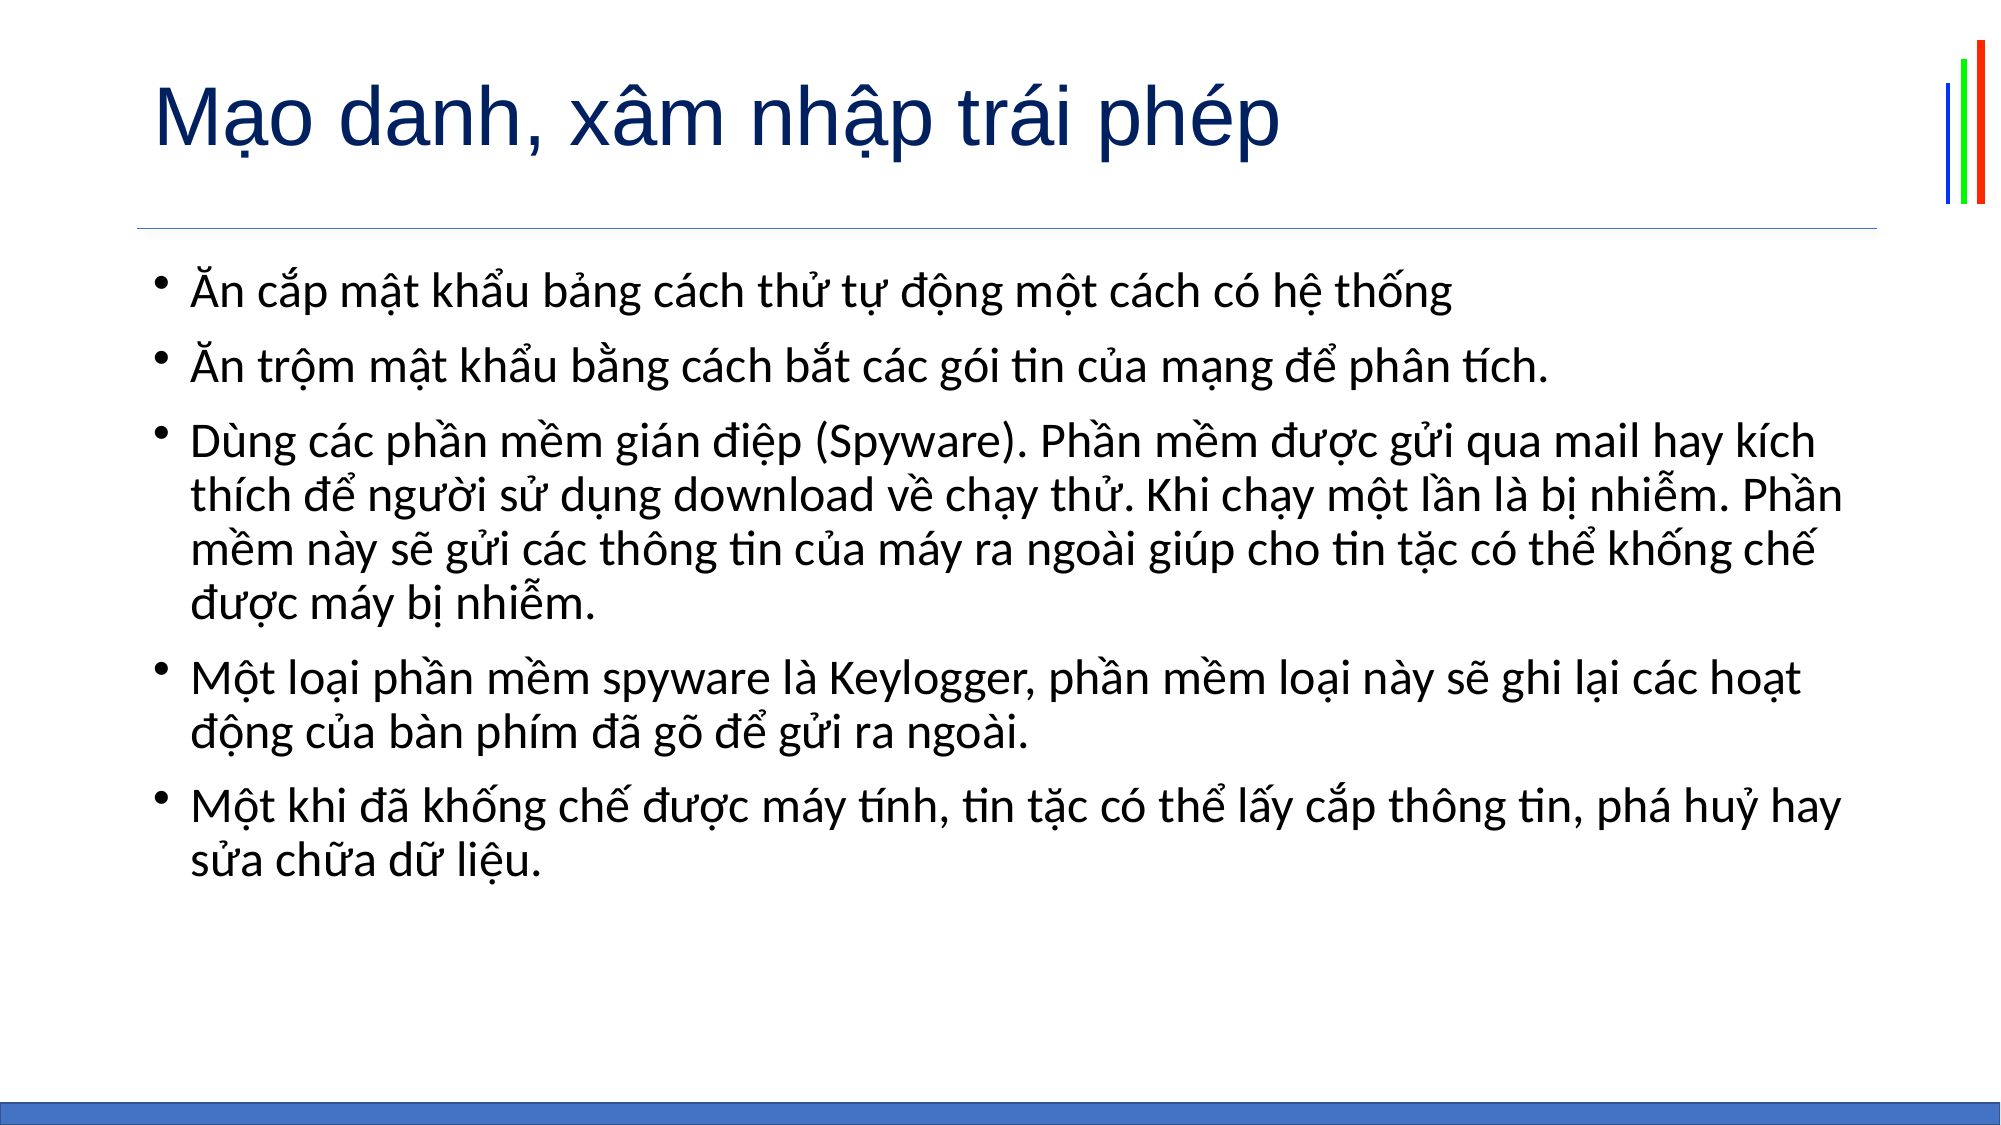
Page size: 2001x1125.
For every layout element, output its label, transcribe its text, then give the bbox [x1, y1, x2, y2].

list Ăn cắp mật khẩu bảng cách thử tự động một cách có hệ thống Ăn trộm mật khẩu bằng cách bắt các gói tin của mạng để phân tích. Dùng các phần mềm gián điệp (Spyware). Phần mềm được gửi qua mail hay kích thích để người sử dụng download về chạy thử. Khi chạy một lần là bị nhiễm. Phần mềm này sẽ gửi các thông tin của máy ra ngoài giúp cho tin tặc có thể khống chế được máy bị nhiễm. Một loại phần mềm spyware là Keylogger, phần mềm loại này sẽ ghi lại các hoạt động của bàn phím đã gõ để gửi ra ngoài. Một khi đã khống chế được máy tính, tin tặc có thể lấy cắp thông tin, phá huỷ hay sửa chữa dữ liệu. [138, 257, 1893, 1033]
title Mạo danh, xâm nhập trái phép [138, 37, 1669, 201]
